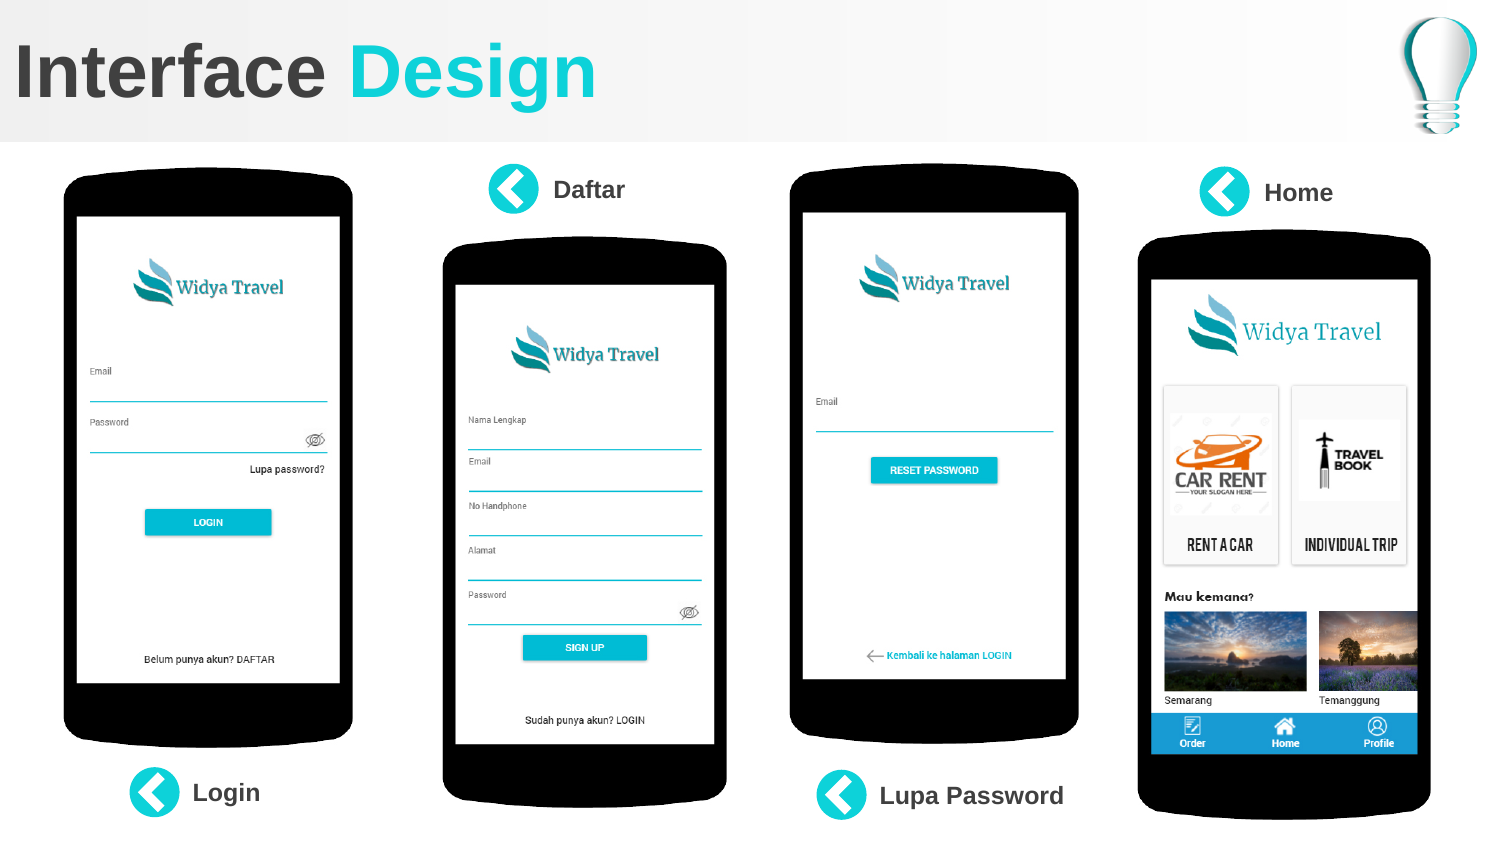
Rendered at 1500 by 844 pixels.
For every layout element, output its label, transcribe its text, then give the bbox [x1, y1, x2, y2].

text_box Daftar [542, 166, 740, 211]
picture [1136, 229, 1432, 821]
title Interface Design [0, 4, 1500, 132]
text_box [816, 769, 867, 821]
text_box Login [182, 769, 414, 815]
picture [441, 236, 728, 809]
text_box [1199, 166, 1250, 217]
text_box Lupa Password [870, 772, 1101, 817]
text_box Home [1253, 168, 1389, 214]
picture [789, 163, 1079, 745]
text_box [488, 163, 539, 214]
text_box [129, 766, 180, 818]
picture [63, 167, 353, 748]
